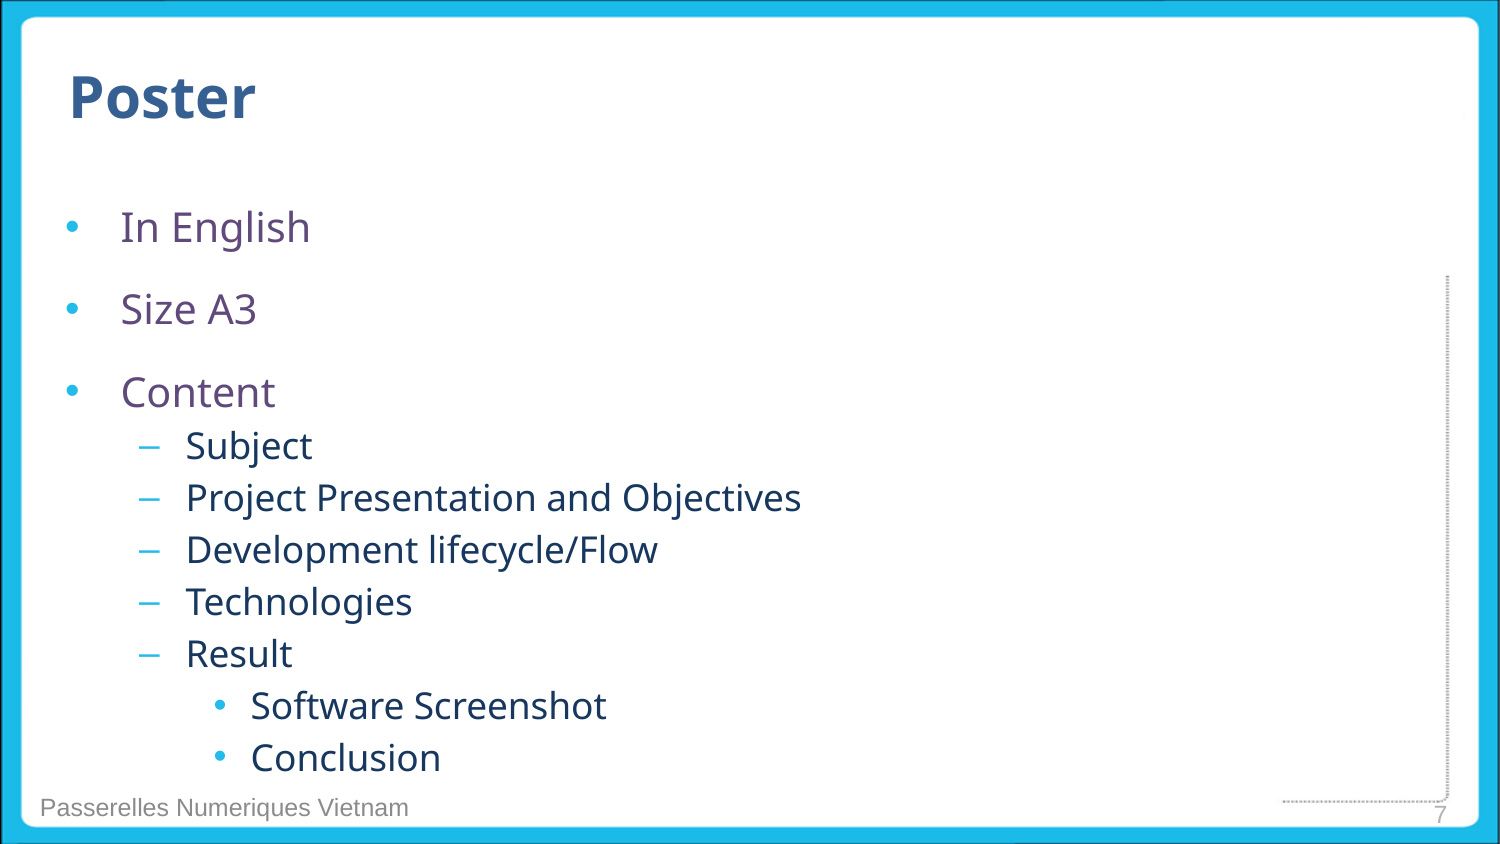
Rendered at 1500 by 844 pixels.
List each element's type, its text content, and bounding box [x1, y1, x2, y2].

slide_number 7 [1112, 794, 1463, 832]
picture [0, 0, 1500, 844]
list In English Size A3 Content Subject Project Presentation and Objectives Development lifecycle/Flow Technologies Result Software Screenshot Conclusion [50, 168, 1425, 788]
title Poster [53, 37, 1213, 154]
